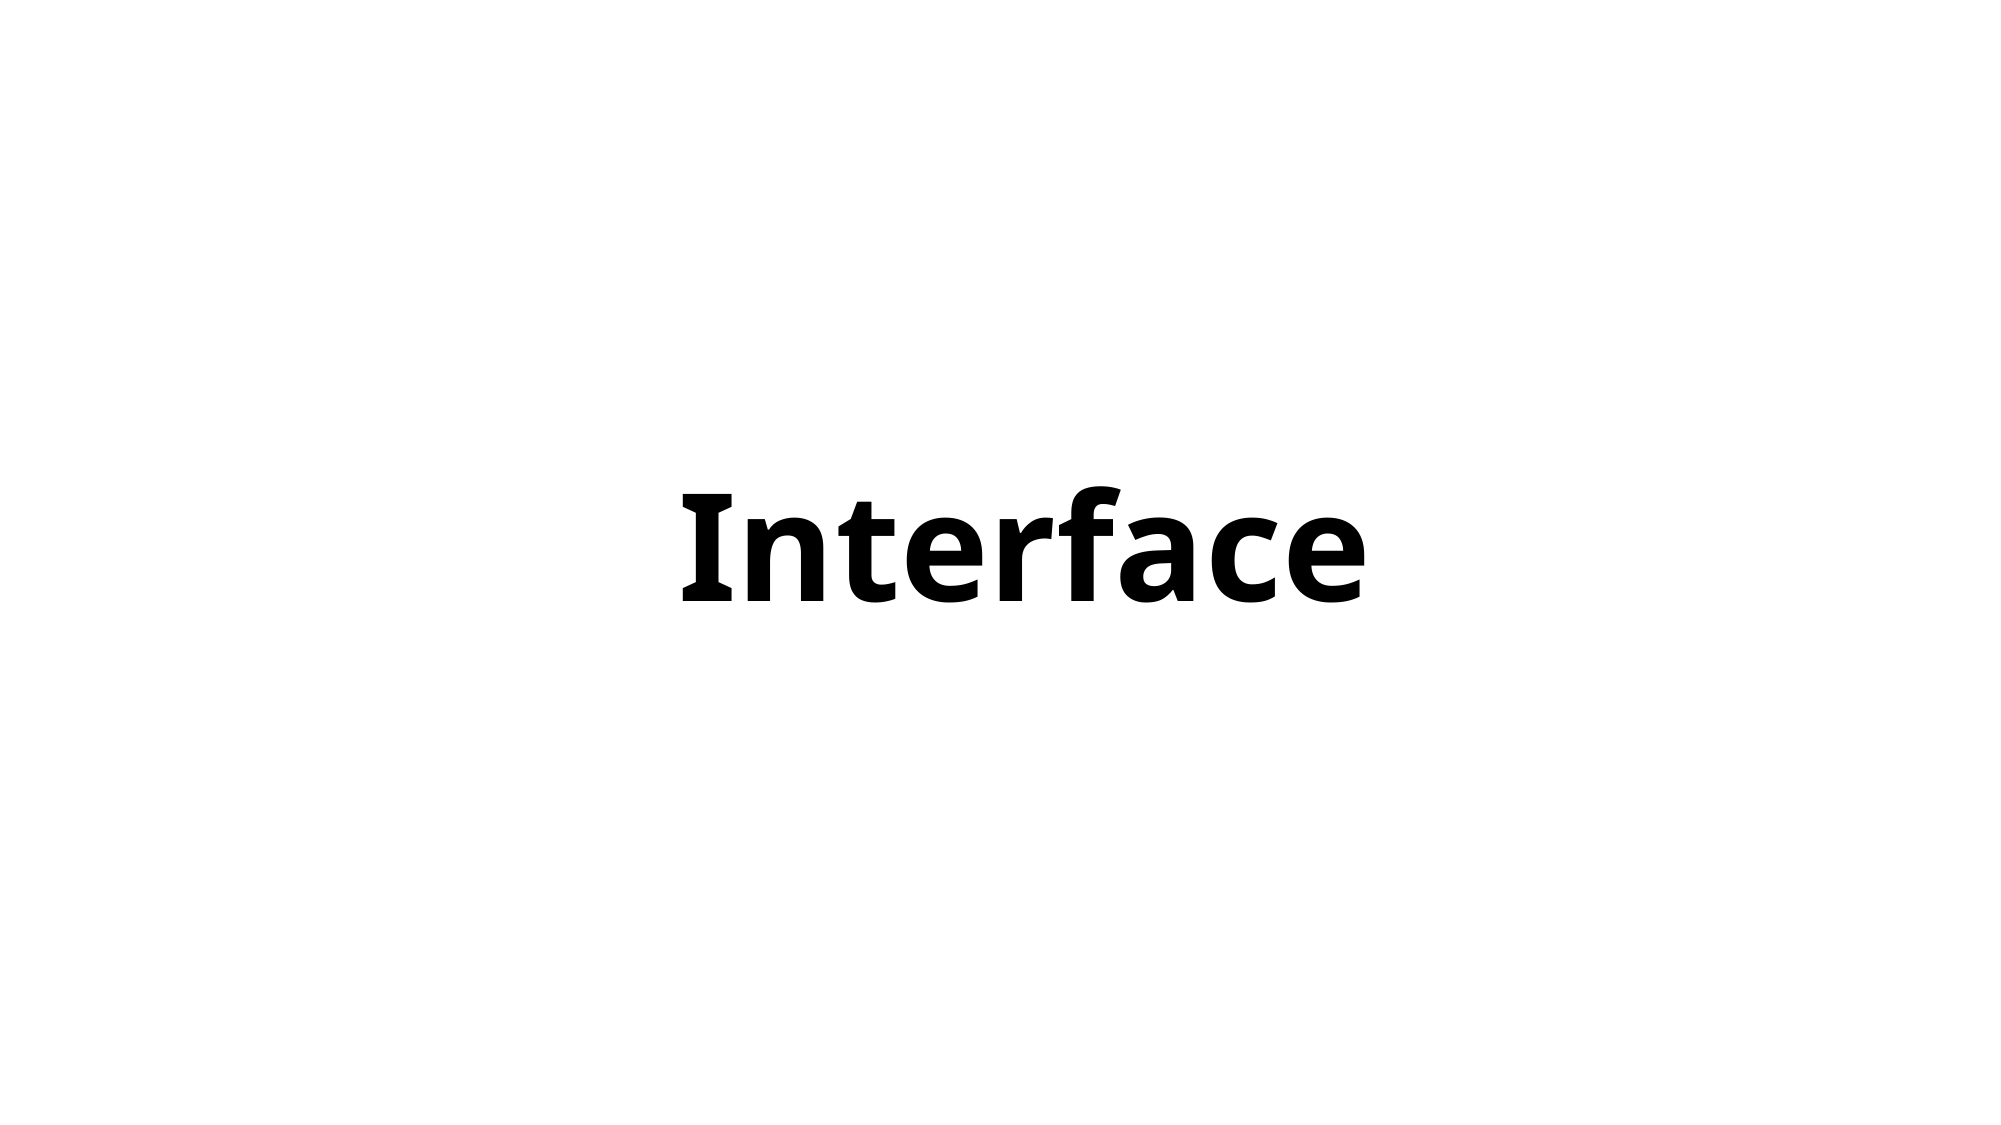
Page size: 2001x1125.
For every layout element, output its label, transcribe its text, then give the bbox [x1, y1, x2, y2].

title Interface [275, 460, 1775, 642]
